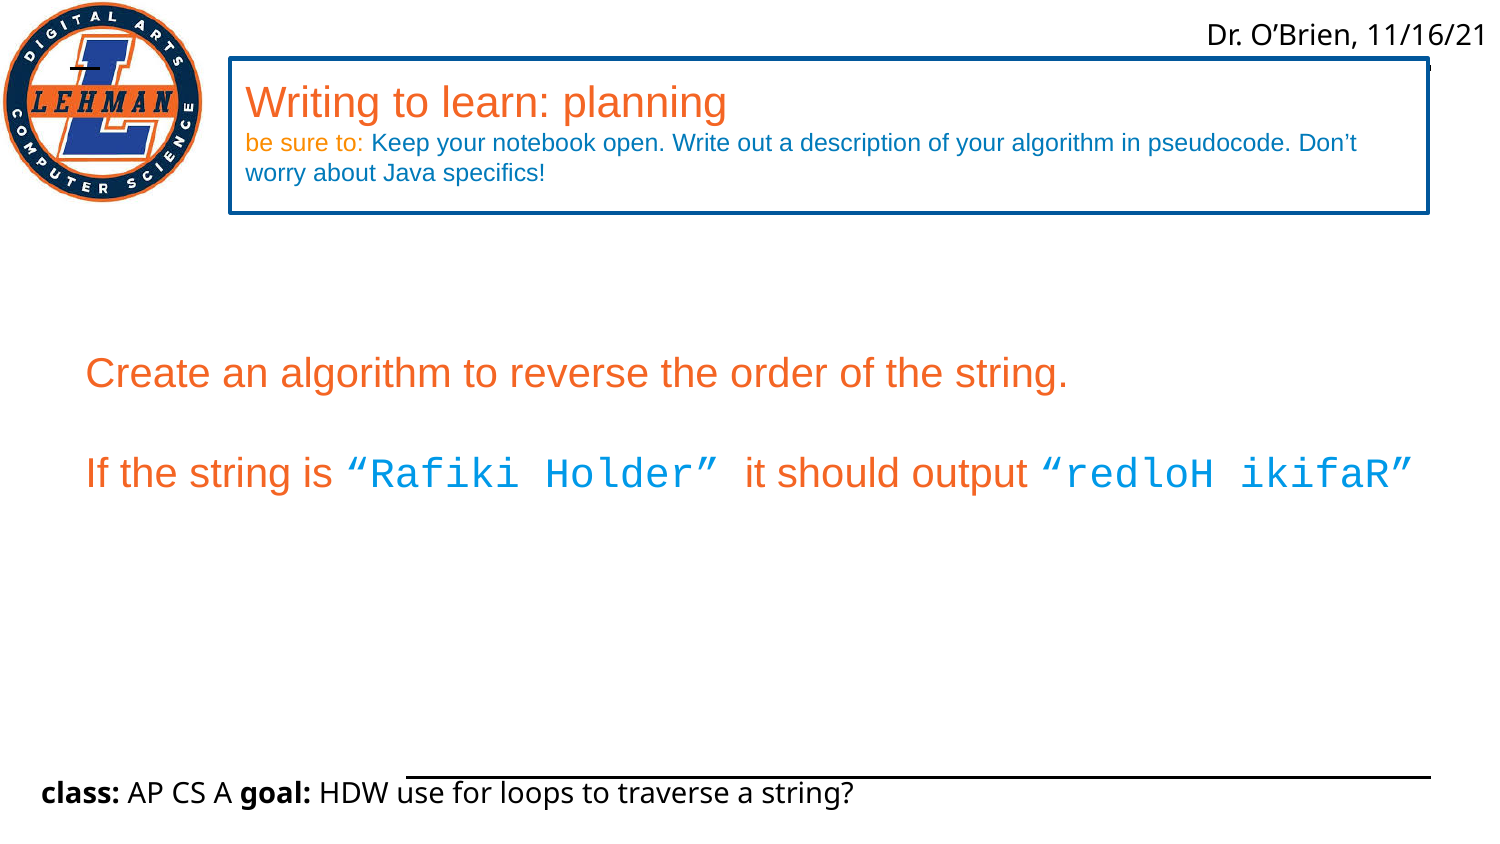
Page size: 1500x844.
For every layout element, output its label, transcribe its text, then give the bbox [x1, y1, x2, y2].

picture [0, 0, 204, 204]
title Writing to learn: planning be sure to: Keep your notebook open. Write out a description of your algorithm in pseudocode. Don’t worry about Java specifics! [229, 58, 1429, 214]
text_box Create an algorithm to reverse the order of the string. If the string is “Rafiki Holder” it should output “redloH ikifaR” [85, 345, 1415, 496]
